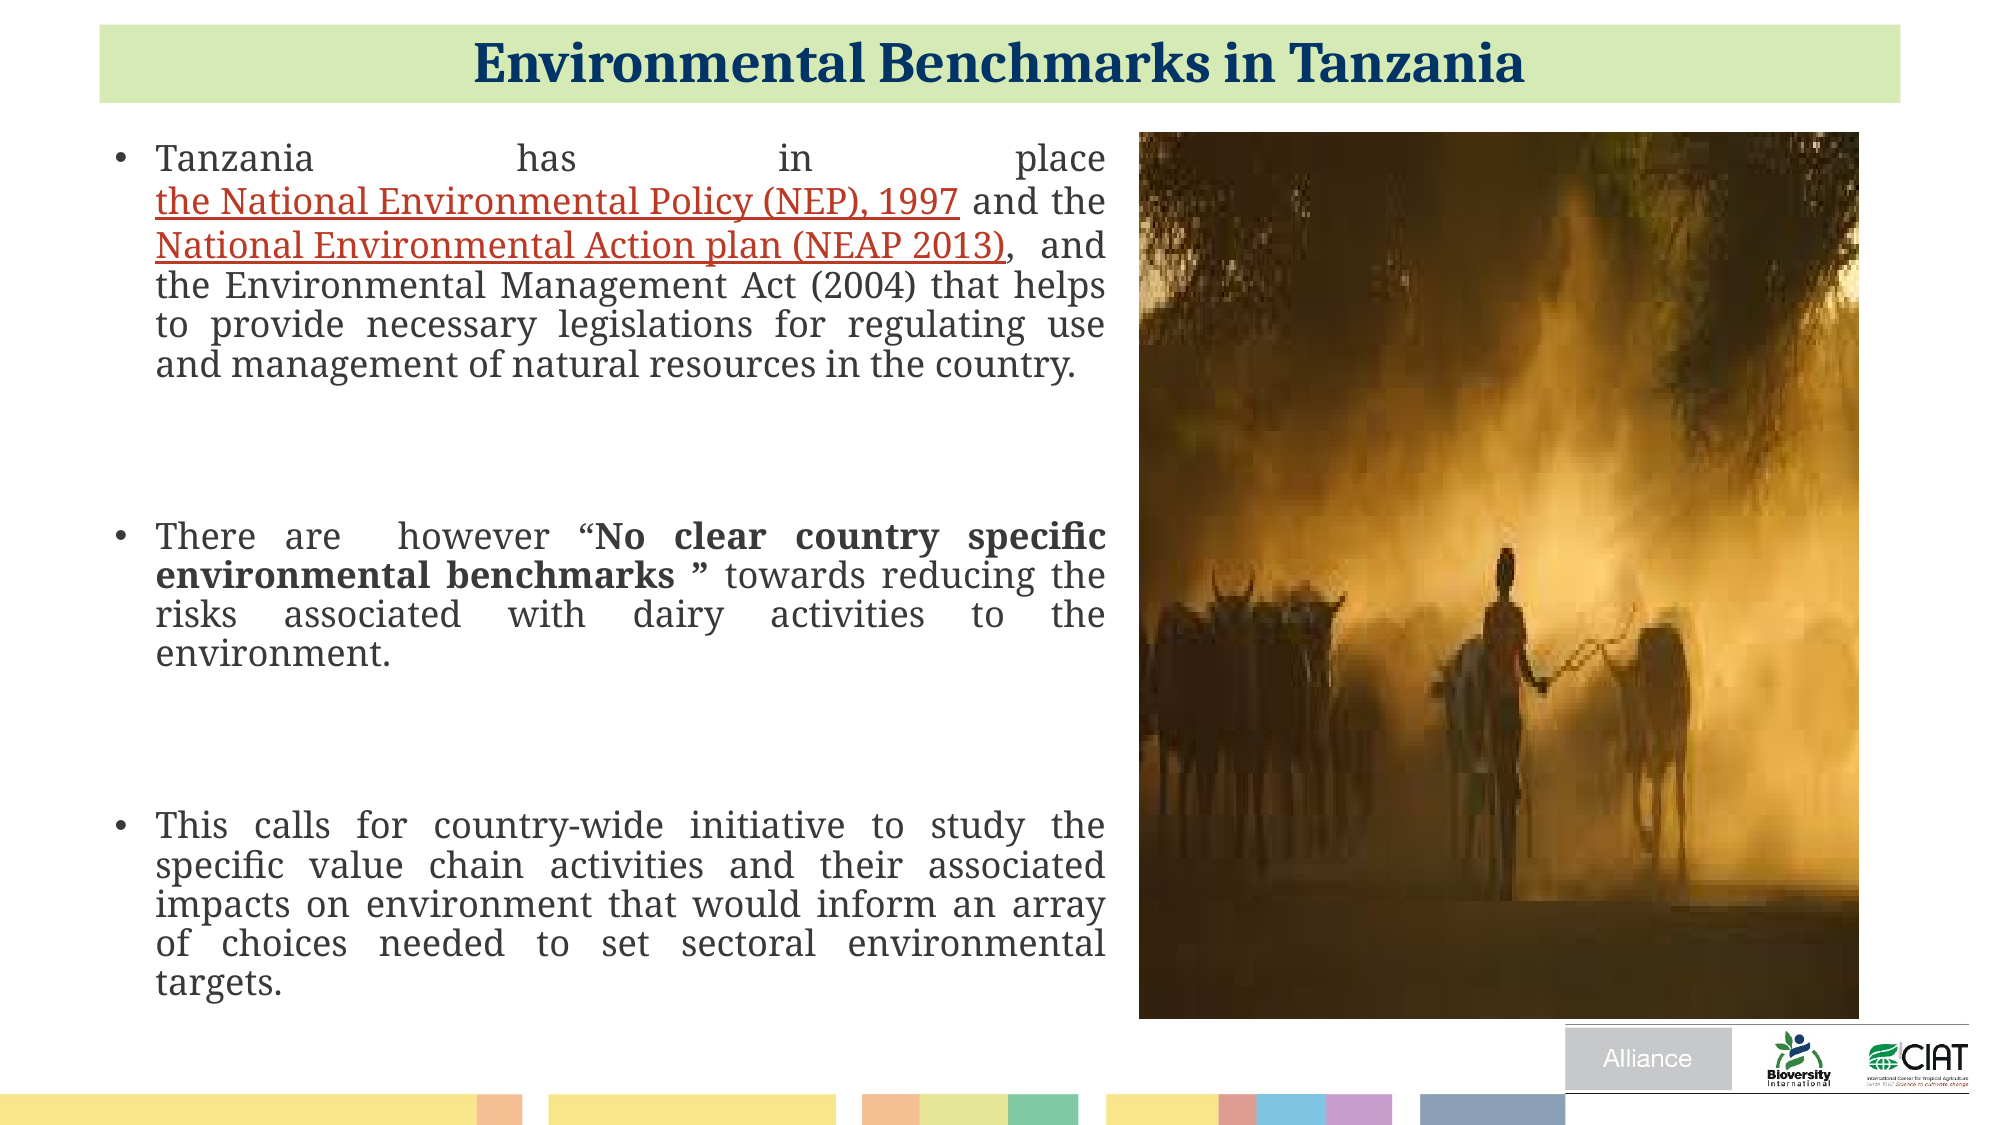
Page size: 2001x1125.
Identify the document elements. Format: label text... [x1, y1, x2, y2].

list Tanzania has in place the National Environmental Policy (NEP), 1997 and the National Environmental Action plan (NEAP 2013), and the Environmental Management Act (2004) that helps to provide necessary legislations for regulating use and management of natural resources in the country. There are however “No clear country specific environmental benchmarks ” towards reducing the risks associated with dairy activities to the environment. This calls for country-wide initiative to study the specific value chain activities and their associated impacts on environment that would inform an array of choices needed to set sectoral environmental targets. [99, 132, 1122, 1053]
picture [0, 0, 2000, 1125]
title Environmental Benchmarks in Tanzania [99, 24, 1901, 103]
